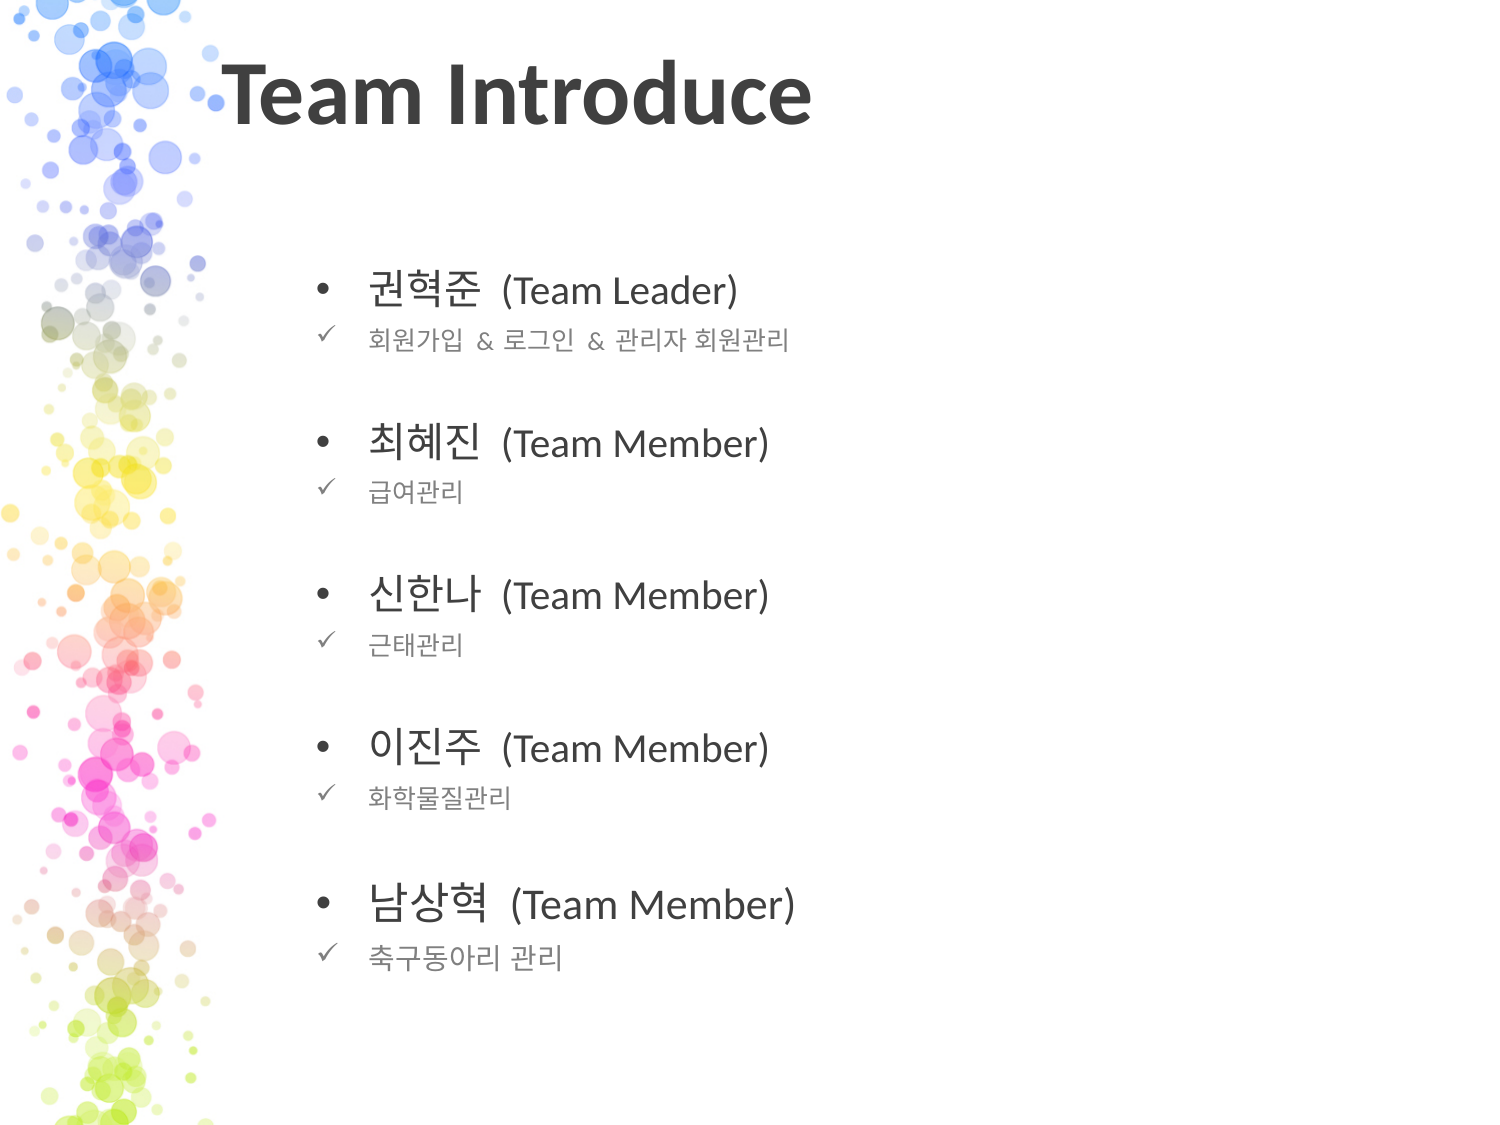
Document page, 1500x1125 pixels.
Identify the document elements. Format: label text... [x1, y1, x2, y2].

picture [0, 0, 1500, 1125]
list 권혁준 (Team Leader) 회원가입 & 로그인 & 관리자 회원관리 최혜진 (Team Member) 급여관리 신한나 (Team Member) 근태관리 이진주 (Team Member) 화학물질관리 남상혁 (Team Member) 축구동아리 관리 [301, 246, 1425, 989]
title Team Introduce [206, 0, 1500, 176]
